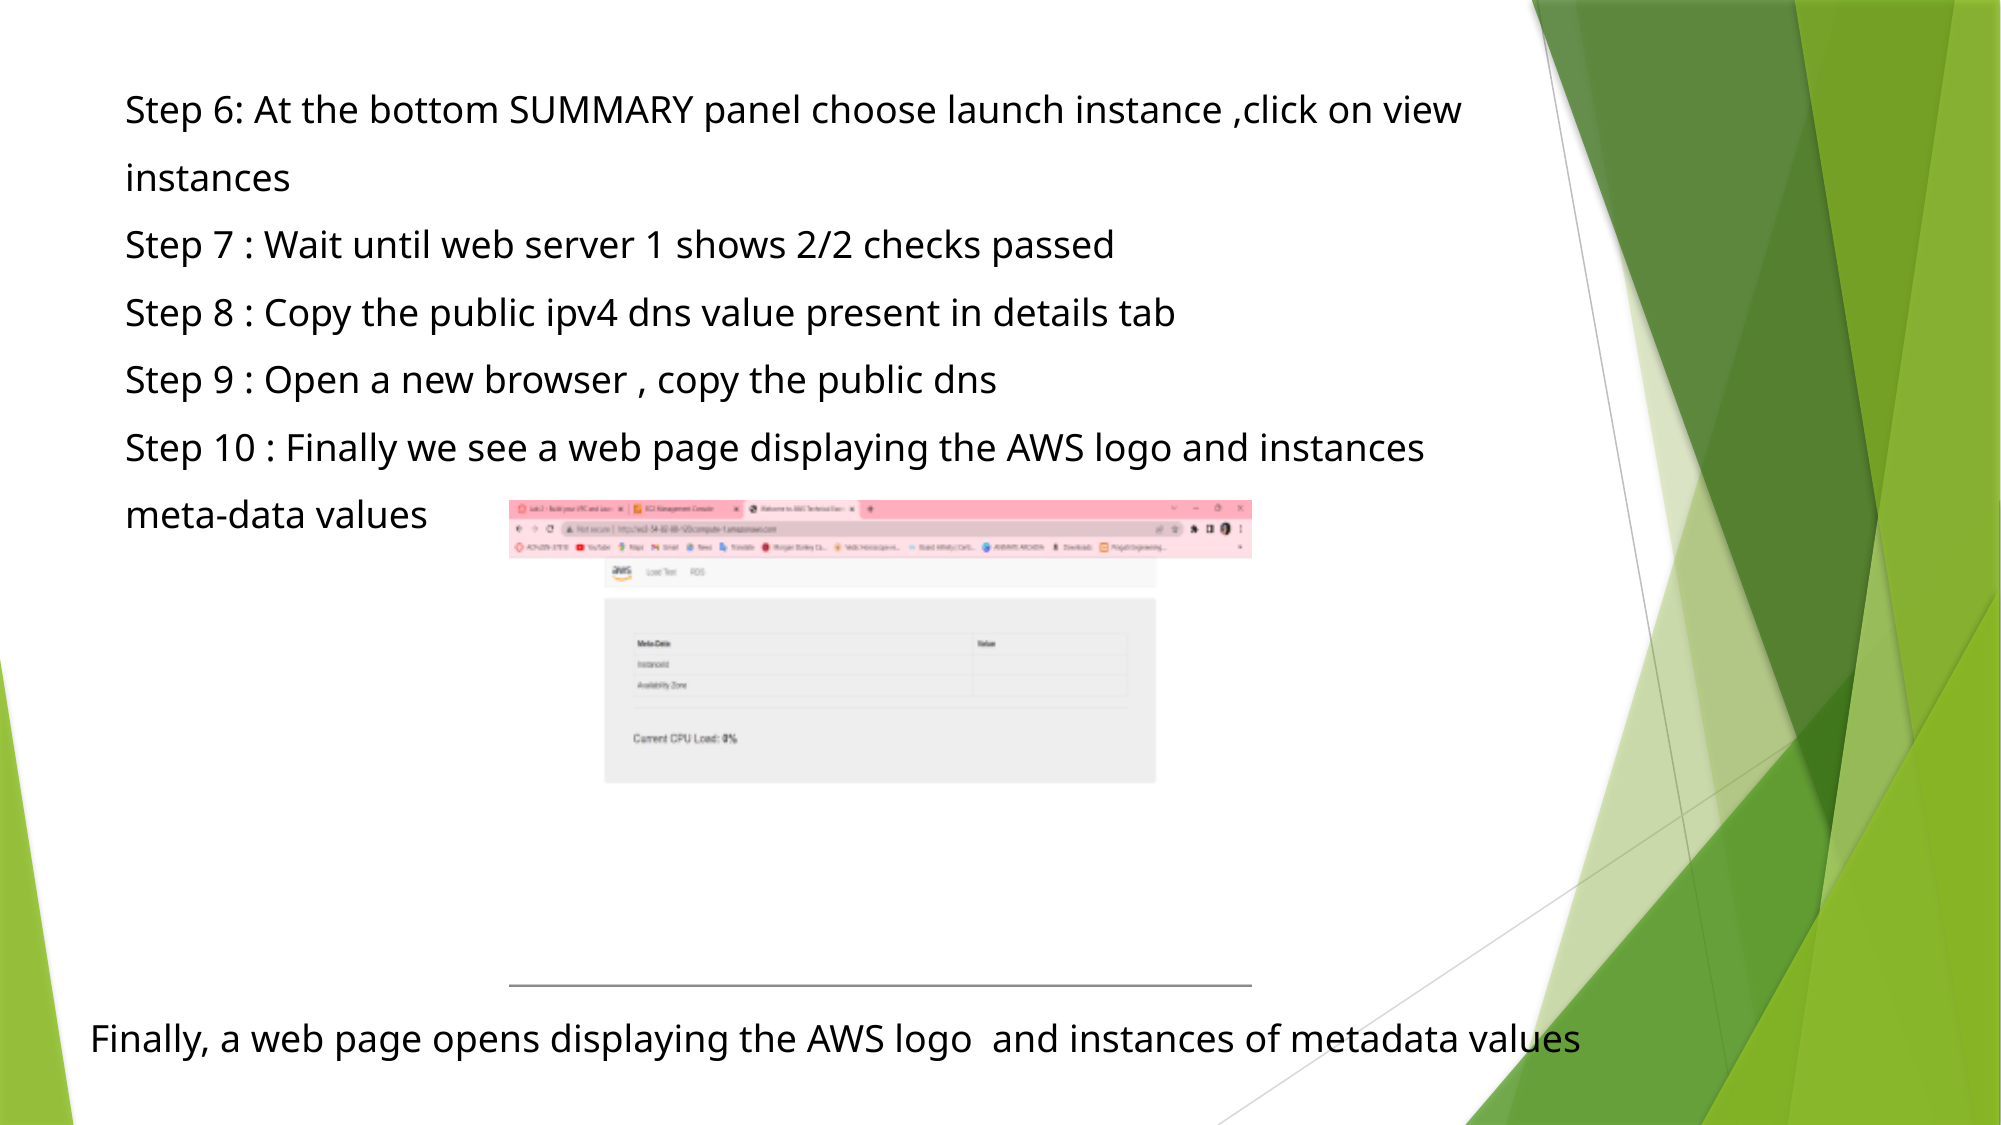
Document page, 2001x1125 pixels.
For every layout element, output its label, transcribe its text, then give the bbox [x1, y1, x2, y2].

text_box Finally, a web page opens displaying the AWS logo and instances of metadata values [75, 1008, 1659, 1068]
picture [508, 499, 1252, 987]
text_box Step 6: At the bottom SUMMARY panel choose launch instance ,click on view instances Step 7 : Wait until web server 1 shows 2/2 checks passed Step 8 : Copy the public ipv4 dns value present in details tab Step 9 : Open a new browser , copy the public dns Step 10 : Finally we see a web page displaying the AWS logo and instances meta-data values [110, 56, 1481, 544]
